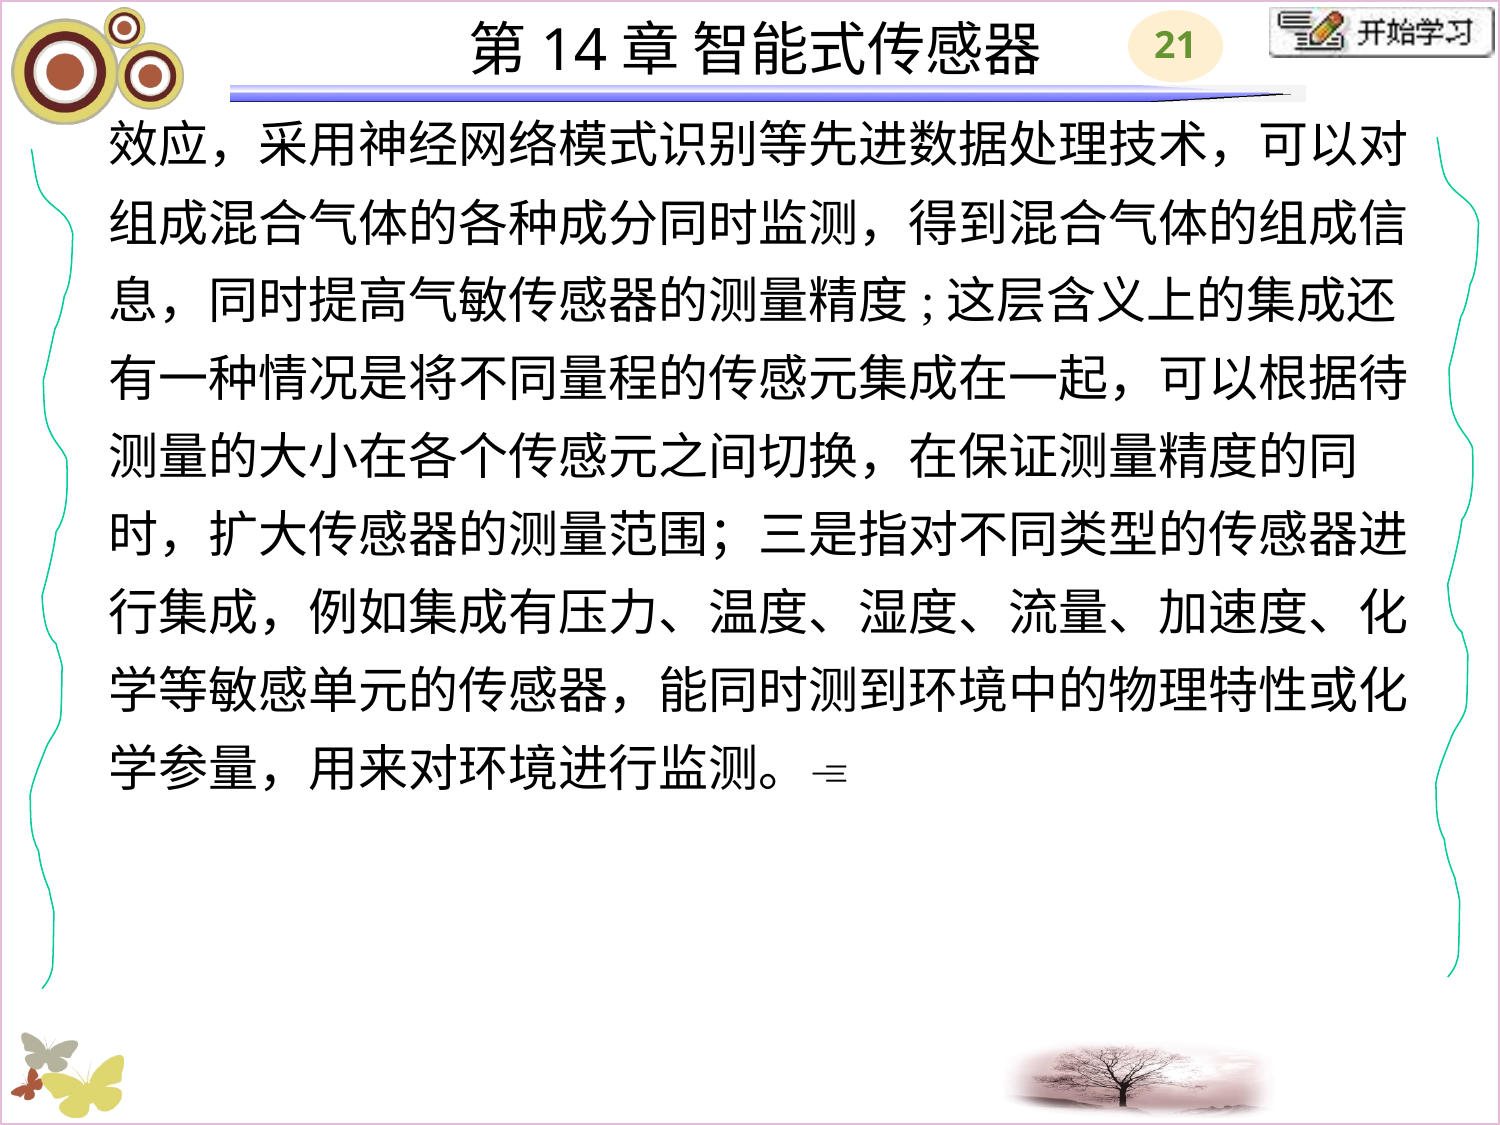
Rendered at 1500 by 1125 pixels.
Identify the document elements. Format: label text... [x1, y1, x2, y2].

picture [11, 1032, 124, 1118]
picture [986, 1039, 1290, 1118]
picture [1269, 7, 1495, 58]
title 效应，采用神经网络模式识别等先进数据处理技术，可以对组成混合气体的各种成分同时监测，得到混合气体的组成信息，同时提高气敏传感器的测量精度;这层含义上的集成还有一种情况是将不同量程的传感元集成在一起，可以根据待测量的大小在各个传感元之间切换，在保证测量精度的同时，扩大传感器的测量范围；三是指对不同类型的传感器进行集成，例如集成有压力、温度、湿度、流量、加速度、化学等敏感单元的传感器，能同时测到环境中的物理特性或化学参量，用来对环境进行监测。 [93, 87, 1426, 1013]
picture [11, 7, 184, 125]
